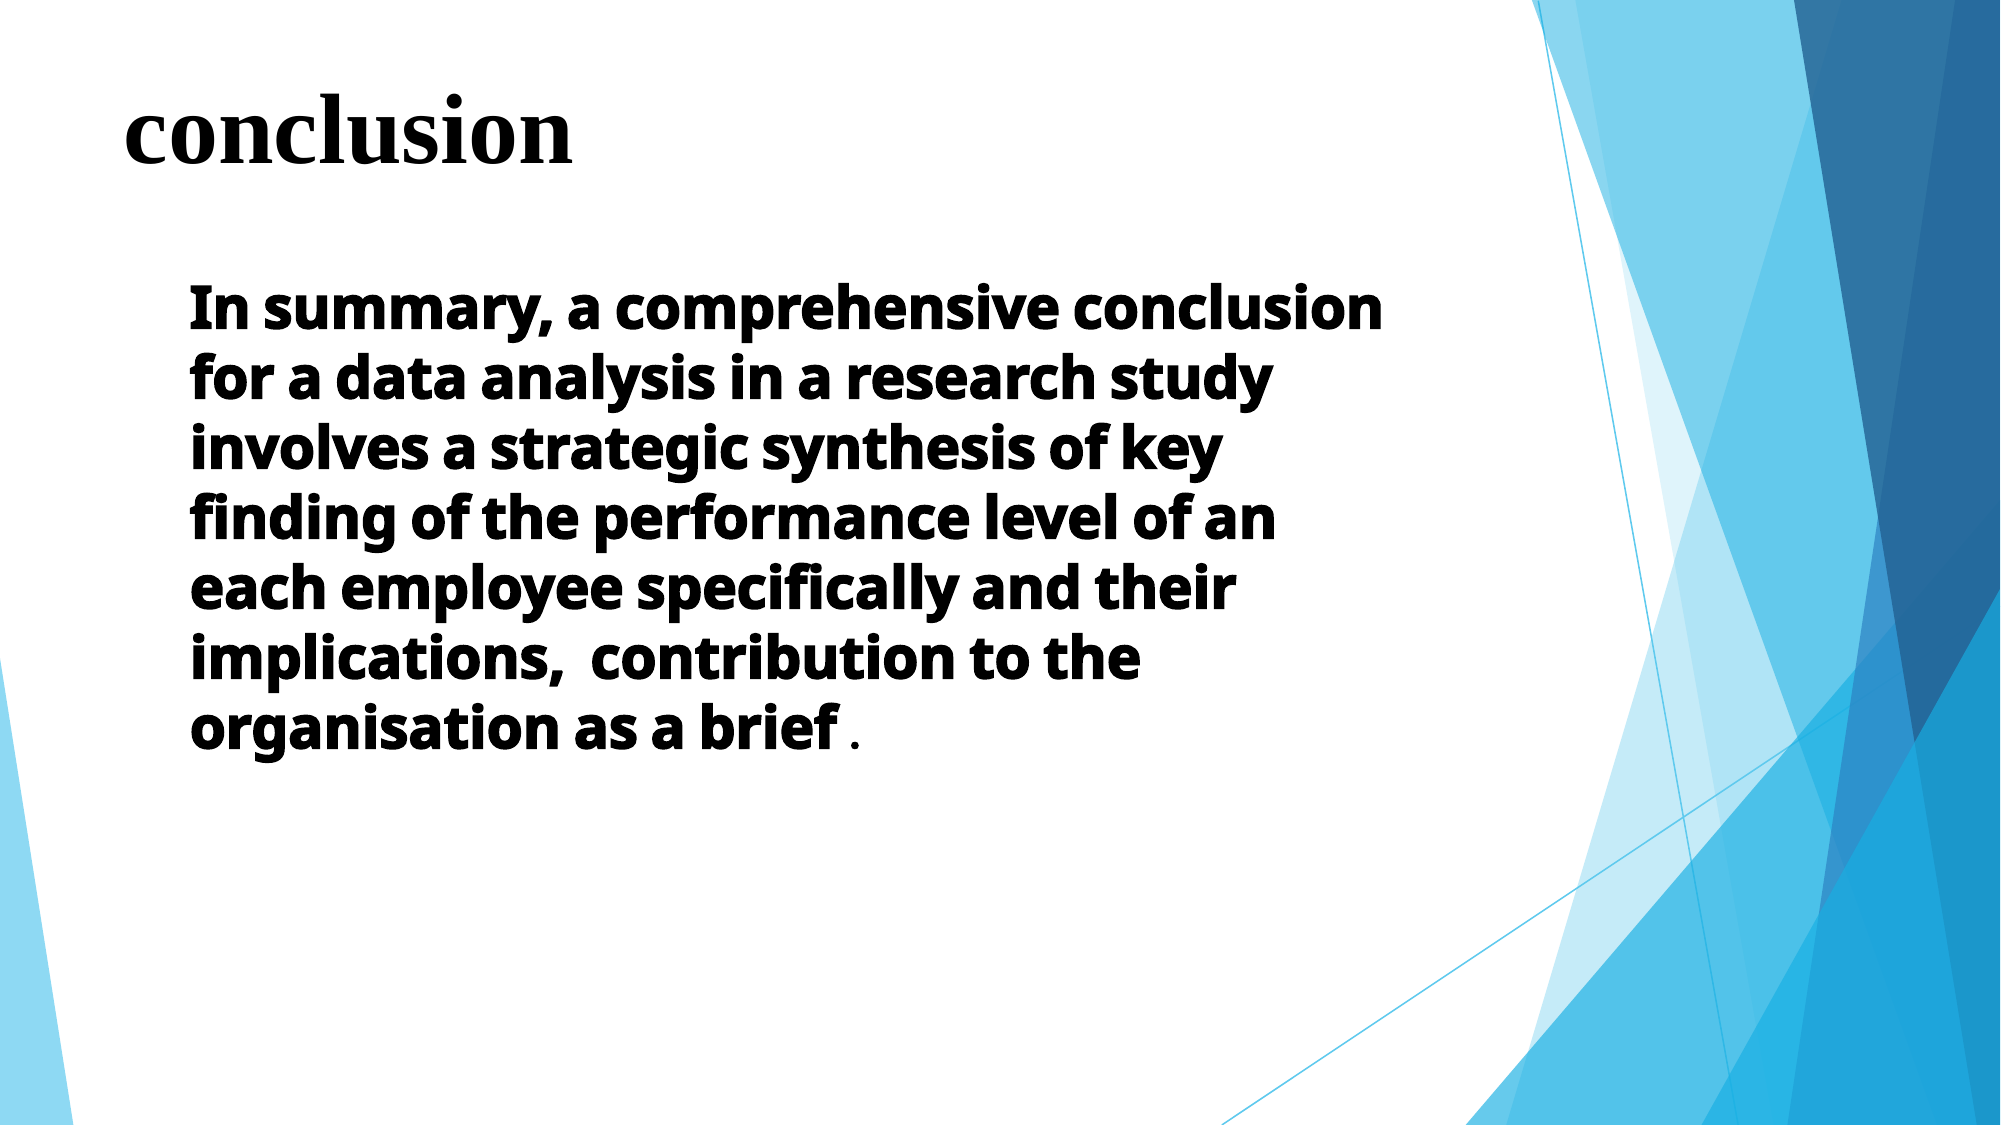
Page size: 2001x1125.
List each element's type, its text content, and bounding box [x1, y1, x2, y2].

title conclusion [123, 63, 1877, 160]
text_box In summary, a comprehensive conclusion for a data analysis in a research study involves a strategic synthesis of key finding of the performance level of an each employee specifically and their implications, contribution to the organisation as a brief . [174, 262, 1400, 768]
